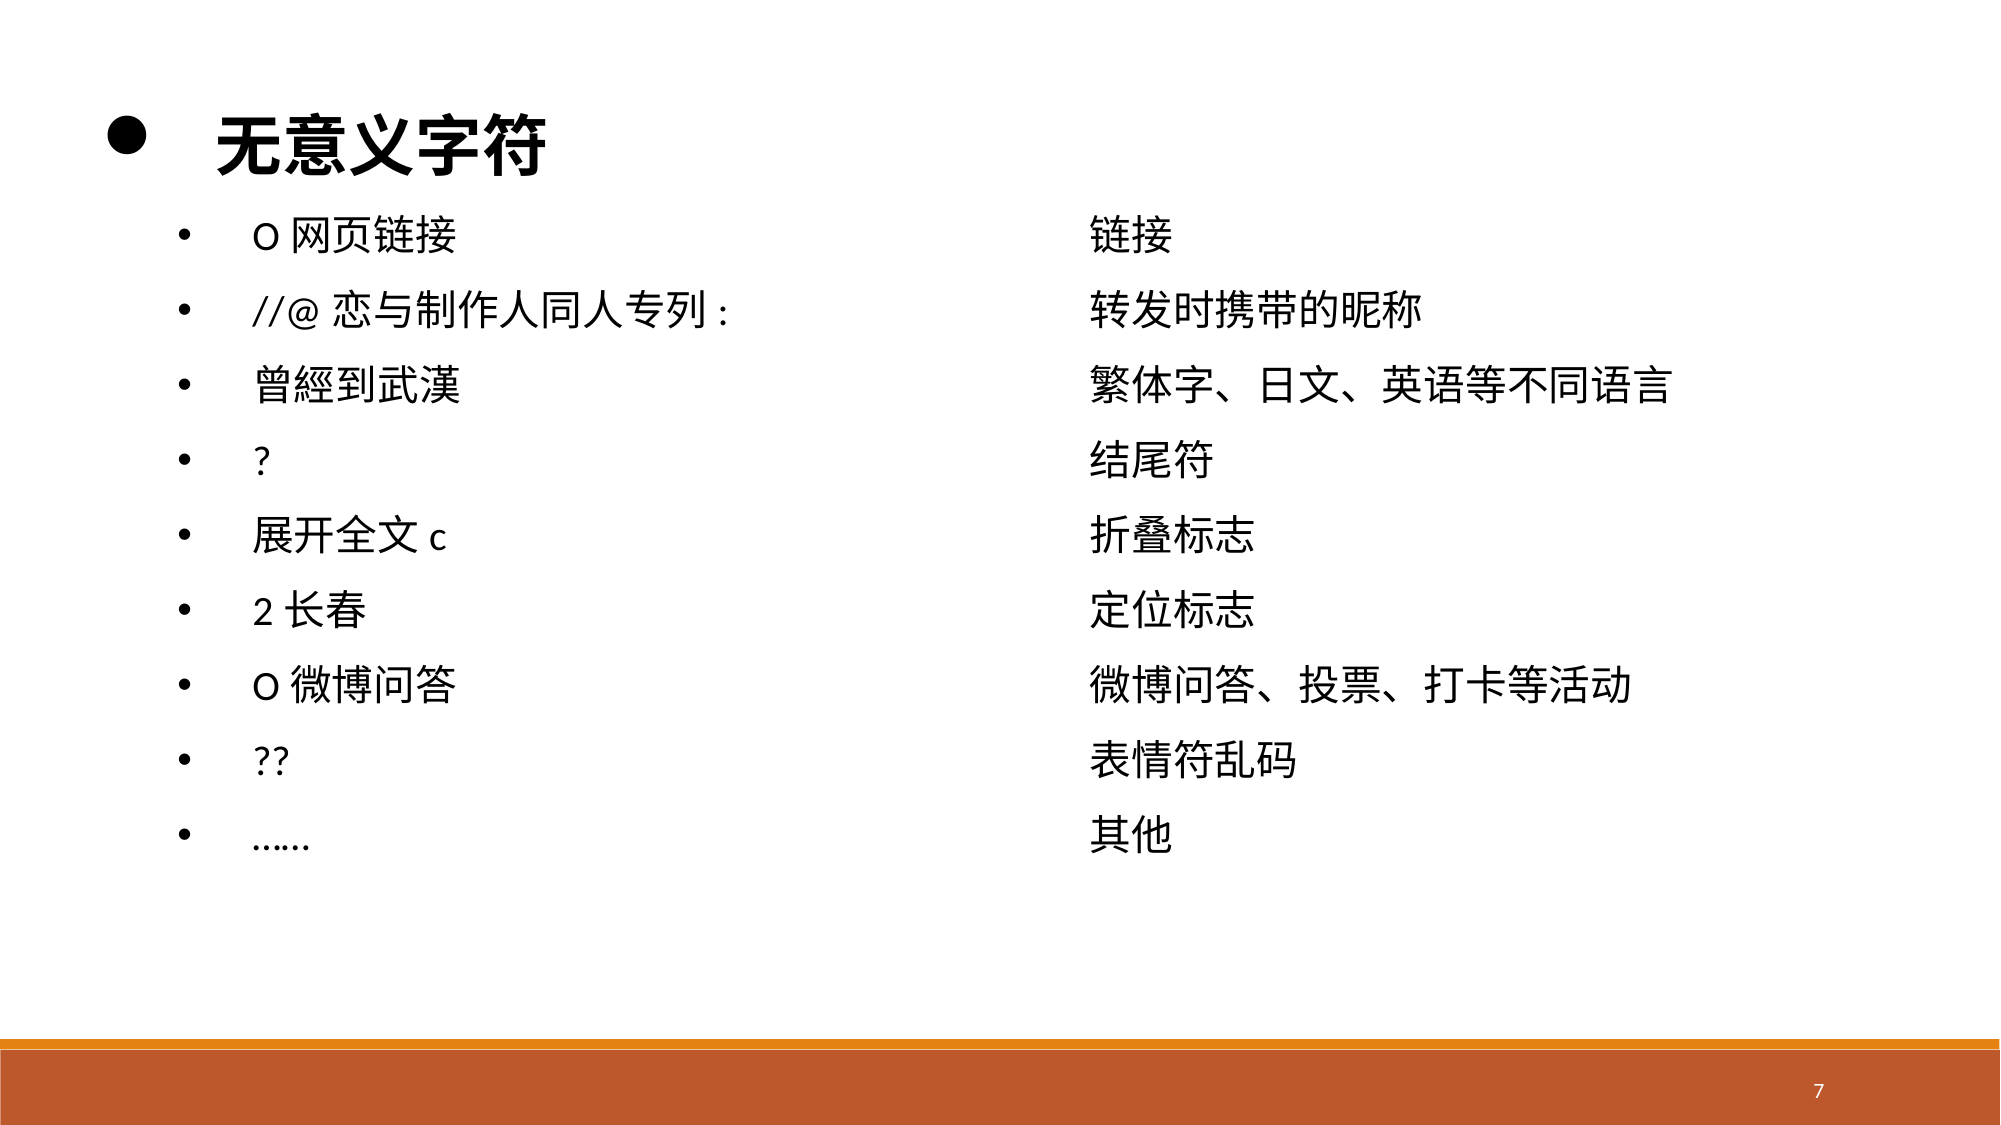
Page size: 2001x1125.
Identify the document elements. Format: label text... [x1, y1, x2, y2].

slide_number 7 [1624, 1059, 1840, 1120]
text_box 无意义字符 O网页链接 //@恋与制作人同人专列: 曾經到武漢 ? 展开全文c 2长春 O微博问答 ?? …… [87, 96, 999, 989]
text_box 链接 转发时携带的昵称 繁体字、日文、英语等不同语言 结尾符 折叠标志 定位标志 微博问答、投票、打卡等活动 表情符乱码 其他 [999, 96, 1913, 989]
